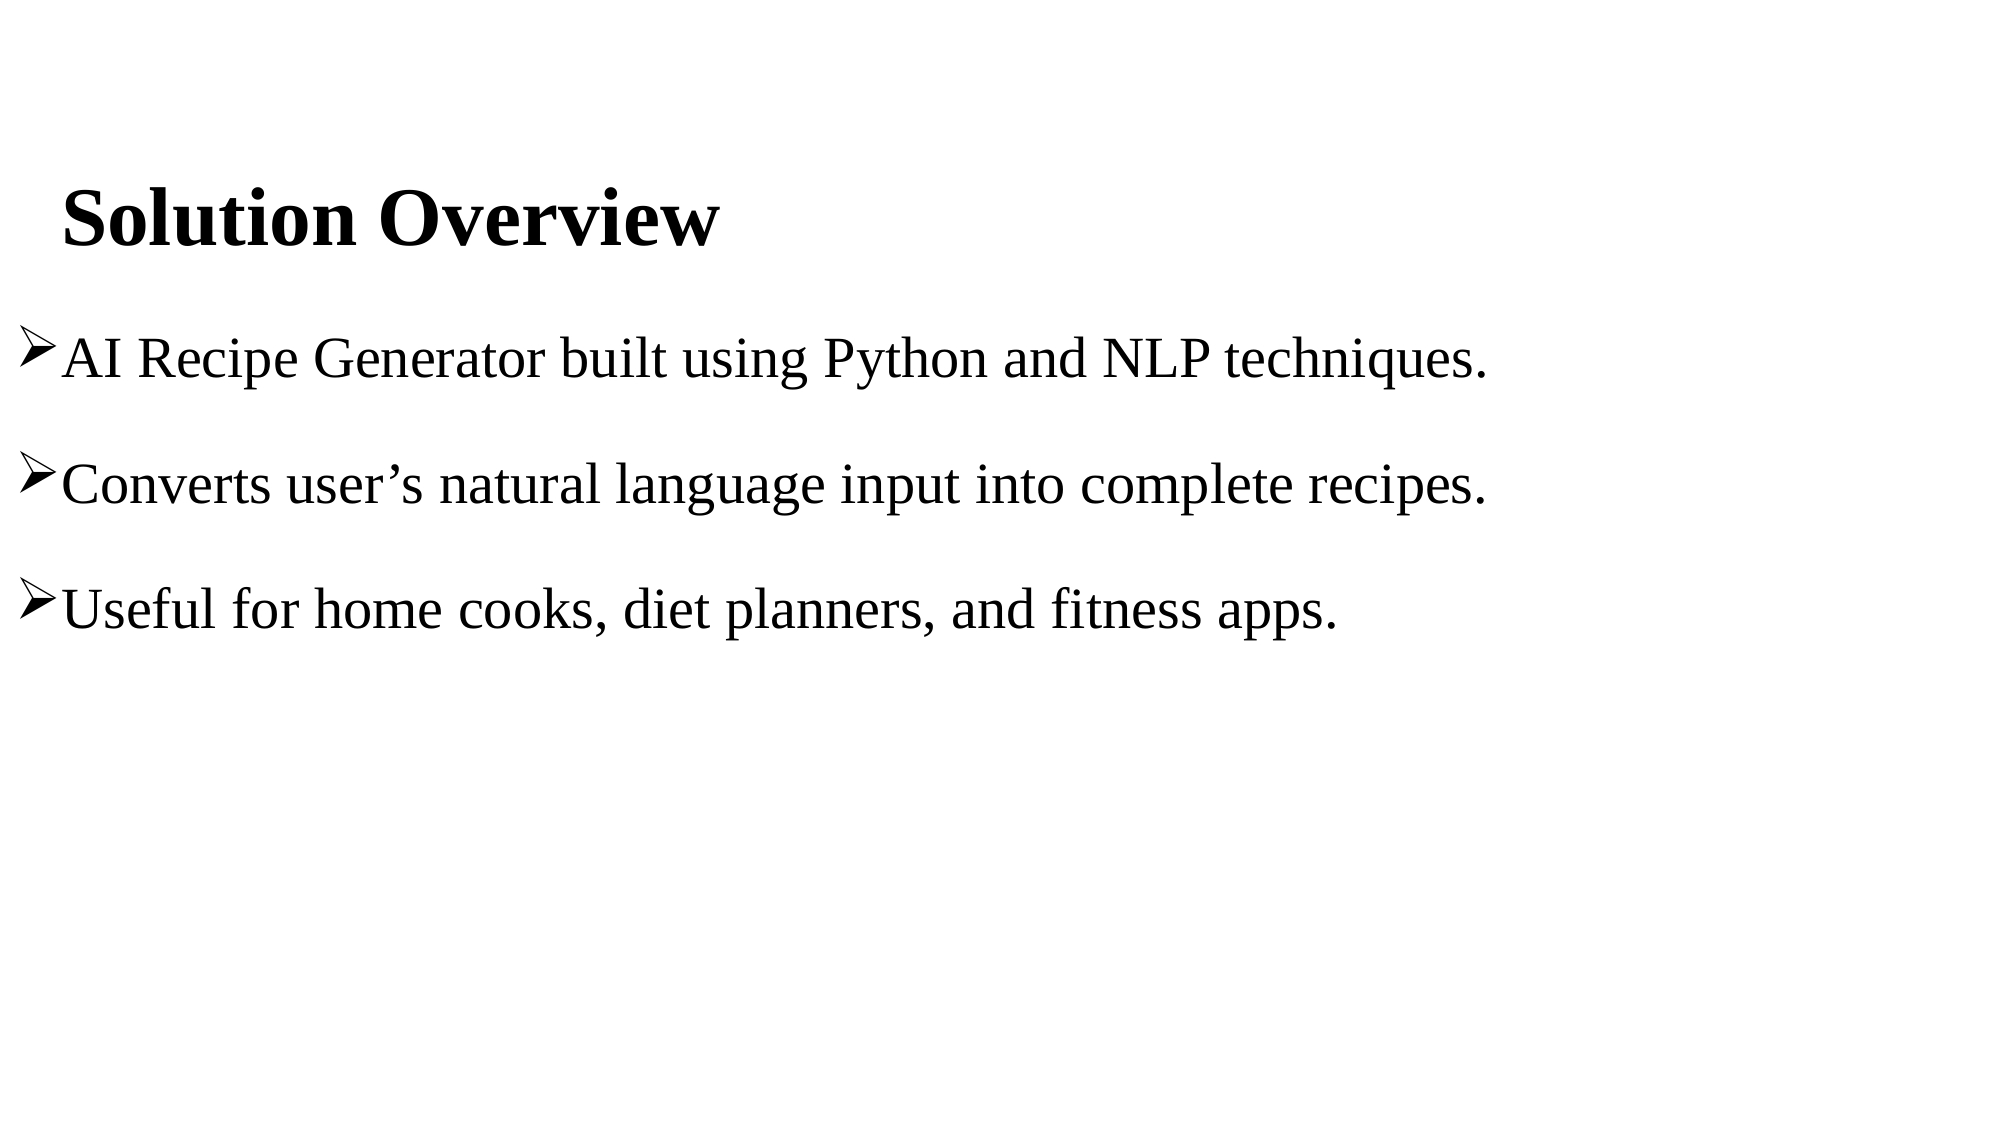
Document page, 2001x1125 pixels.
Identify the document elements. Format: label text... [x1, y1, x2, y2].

list Solution Overview AI Recipe Generator built using Python and NLP techniques. Converts user’s natural language input into complete recipes. Useful for home cooks, diet planners, and fitness apps. [0, 0, 2000, 1125]
